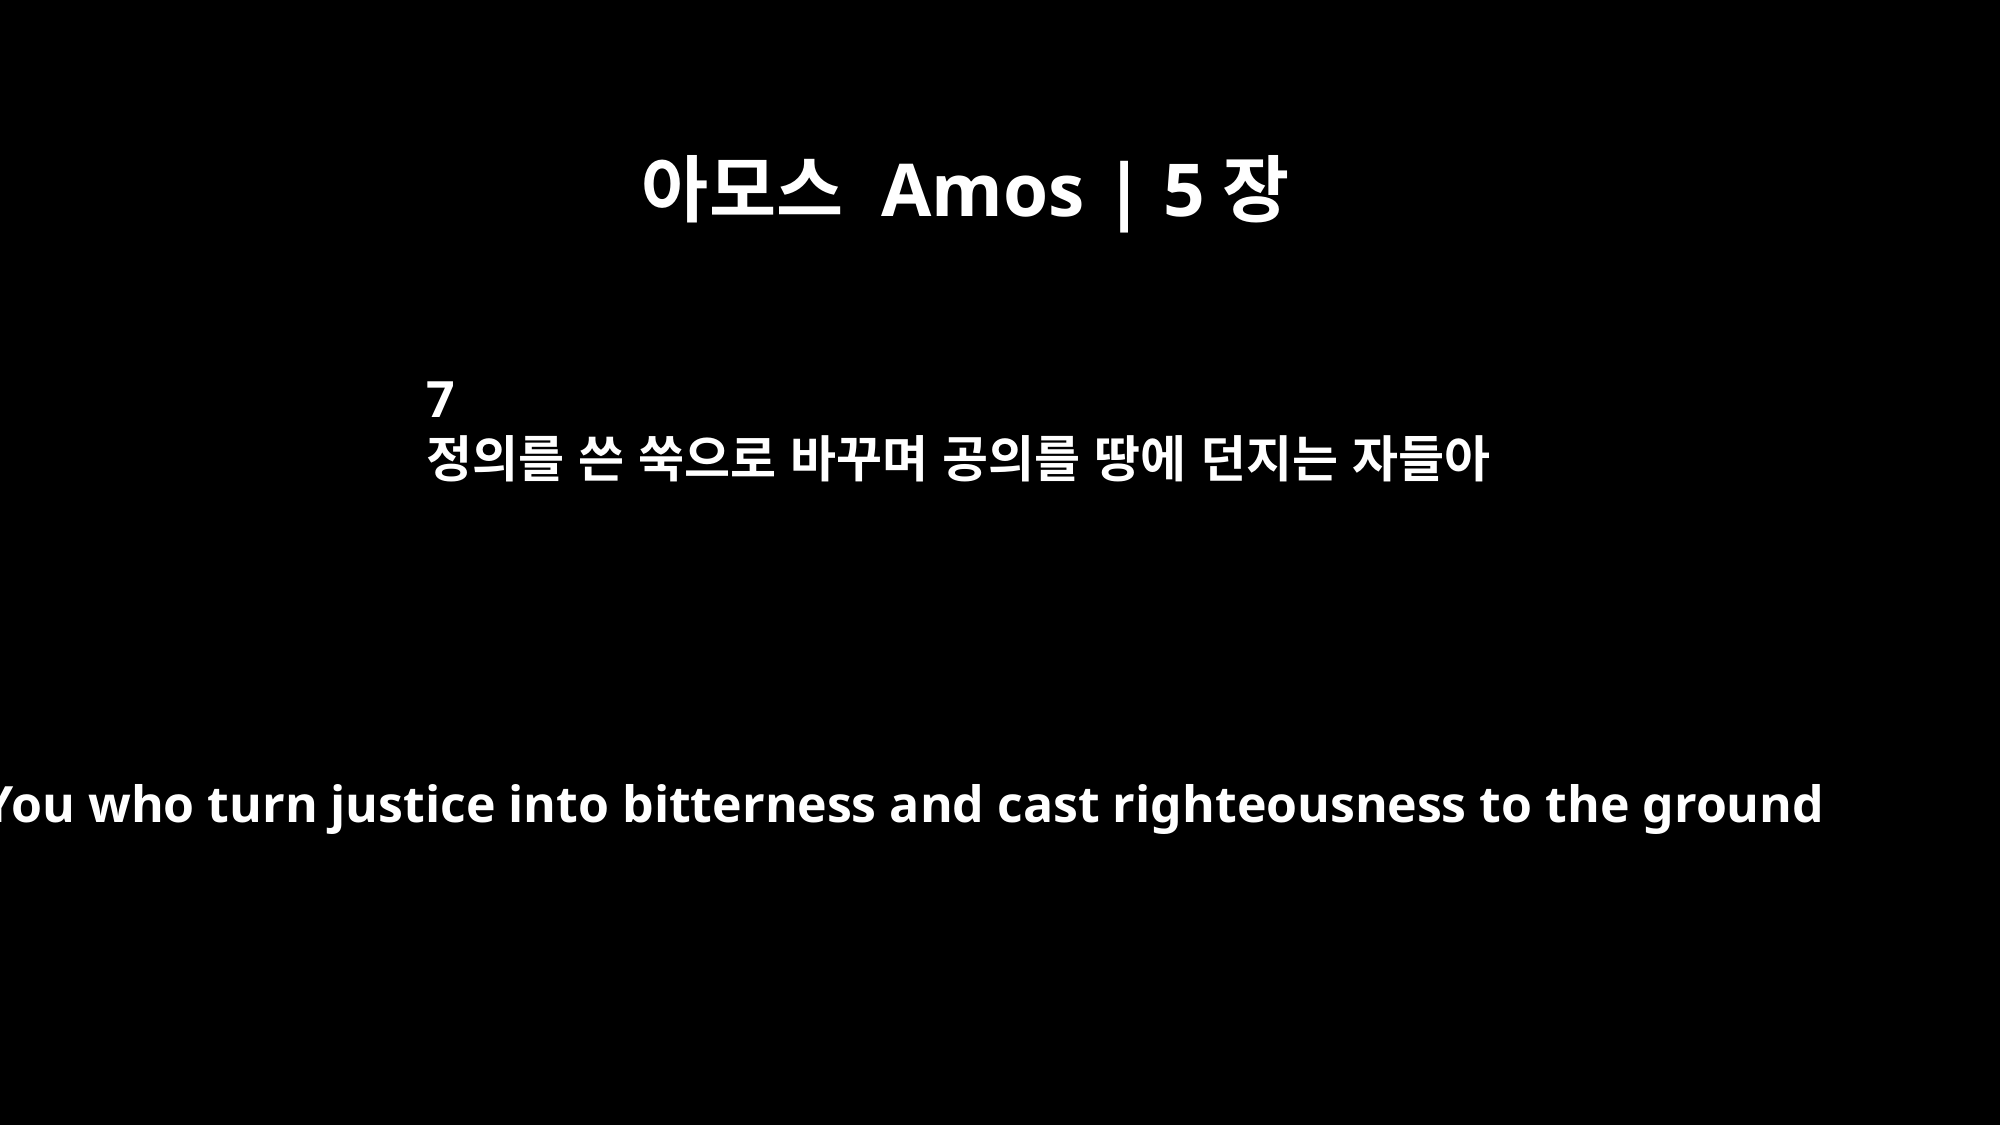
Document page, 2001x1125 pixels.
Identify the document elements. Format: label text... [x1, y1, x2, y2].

text_box 아모스 Amos | 5장 [627, 136, 1305, 239]
text_box 7 정의를 쓴 쑥으로 바꾸며 공의를 땅에 던지는 자들아 [411, 359, 1506, 495]
text_box You who turn justice into bitterness and cast righteousness to the ground [0, 764, 1840, 840]
